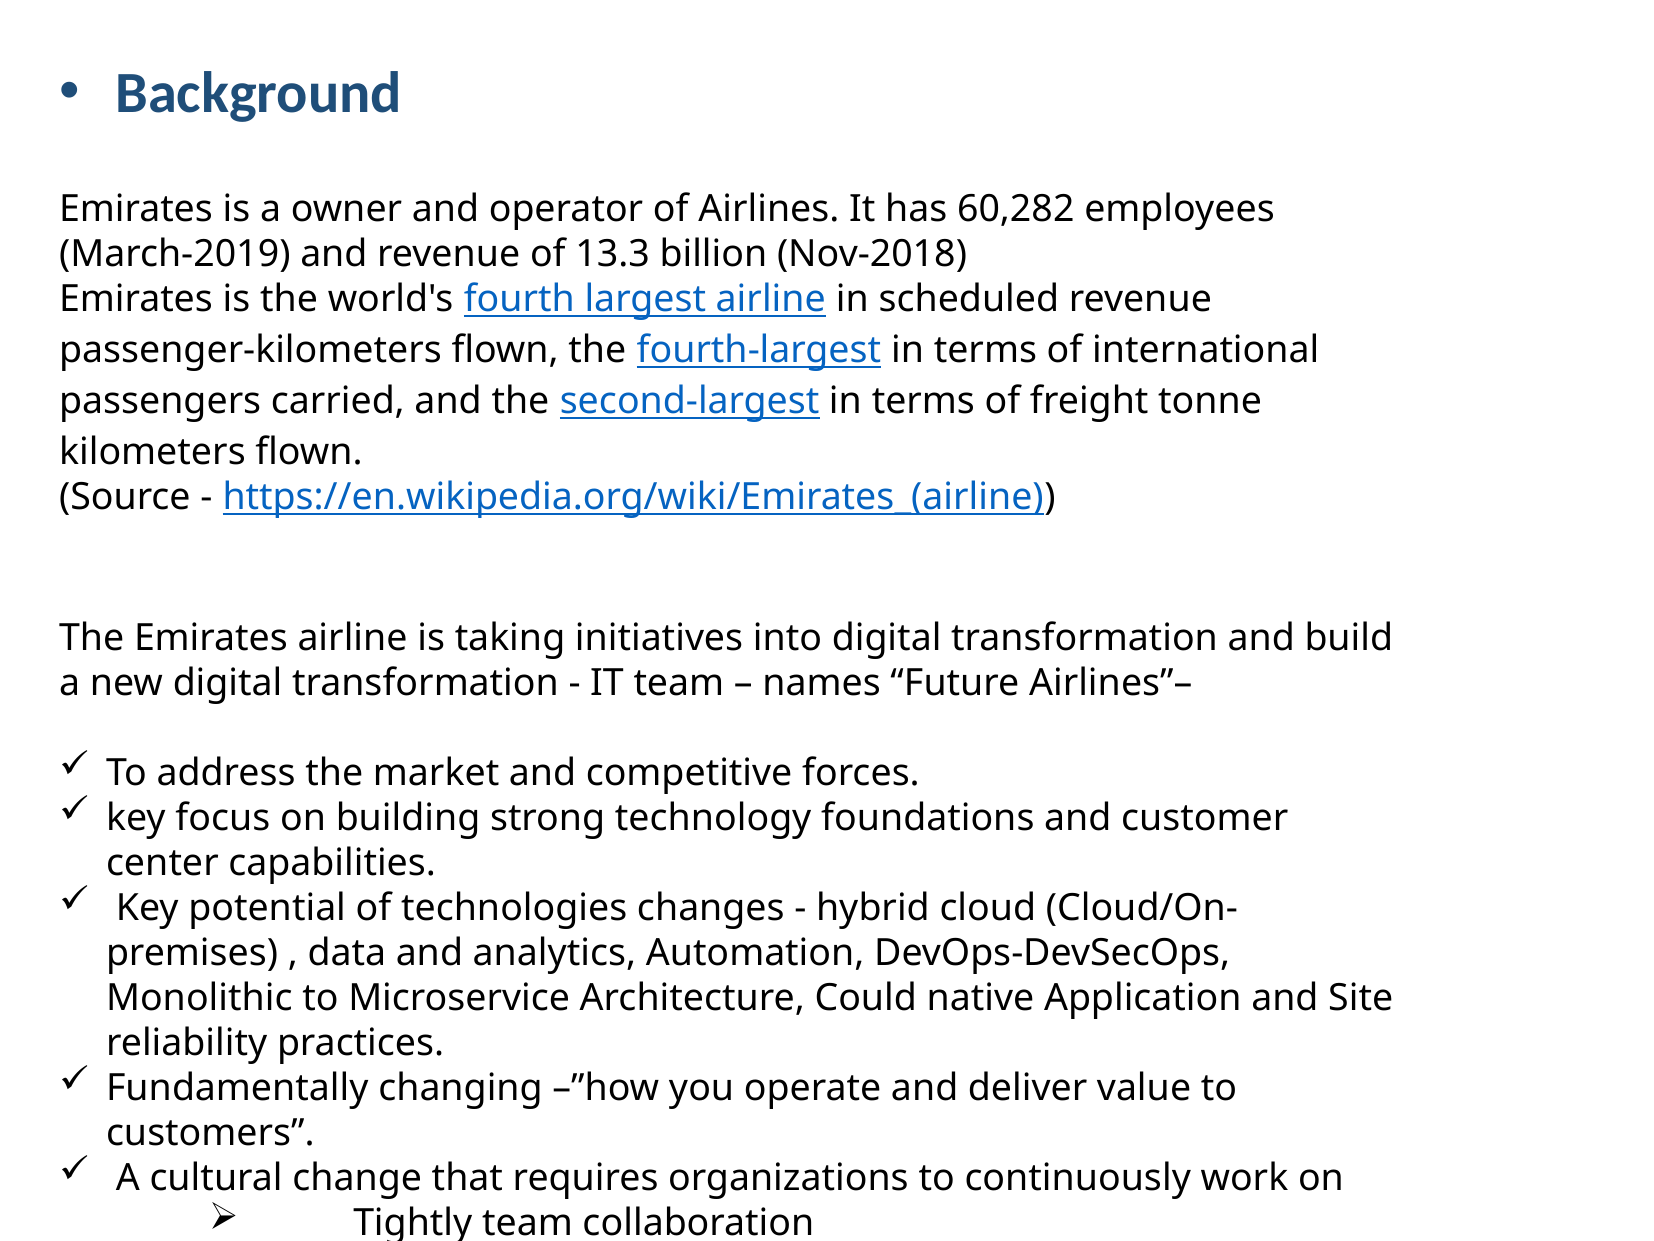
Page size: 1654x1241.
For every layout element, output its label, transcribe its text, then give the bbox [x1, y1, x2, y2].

text_box Background Emirates is a owner and operator of Airlines. It has 60,282 employees (March-2019) and revenue of 13.3 billion (Nov-2018) Emirates is the world's fourth largest airline in scheduled revenue passenger-kilometers flown, the fourth-largest in terms of international passengers carried, and the second-largest in terms of freight tonne kilometers flown. (Source - https://en.wikipedia.org/wiki/Emirates_(airline)) The Emirates airline is taking initiatives into digital transformation and build a new digital transformation - IT team – names “Future Airlines”– To address the market and competitive forces. key focus on building strong technology foundations and customer center capabilities. Key potential of technologies changes - hybrid cloud (Cloud/On-premises) , data and analytics, Automation, DevOps-DevSecOps, Monolithic to Microservice Architecture, Could native Application and Site reliability practices. Fundamentally changing –”how you operate and deliver value to customers”. A cultural change that requires organizations to continuously work on Tightly team collaboration Quick feedback loop among all team to adopt frequent changes. [44, 46, 1417, 1241]
